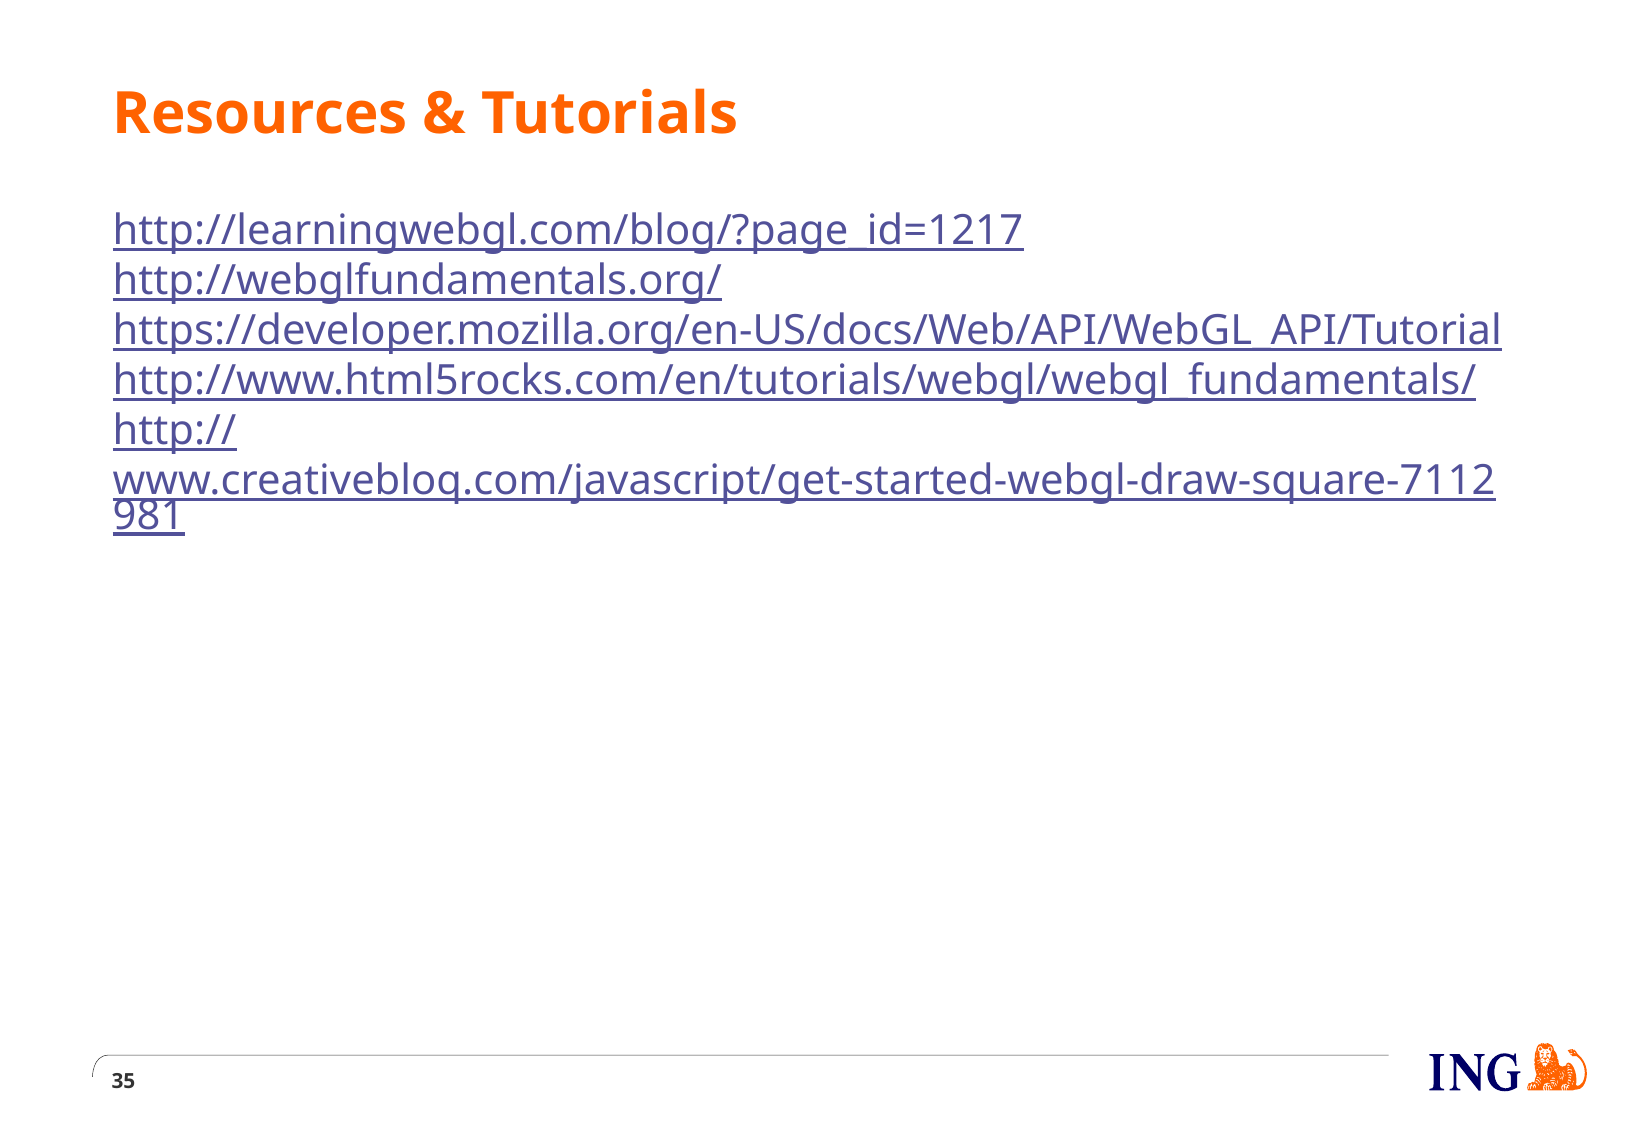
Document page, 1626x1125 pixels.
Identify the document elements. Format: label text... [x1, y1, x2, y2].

title Resources & Tutorials [112, 46, 1511, 187]
slide_number 35 [111, 1066, 178, 1097]
list http://learningwebgl.com/blog/?page_id=1217 http://webglfundamentals.org/ https://developer.mozilla.org/en-US/docs/Web/API/WebGL_API/Tutorial http://www.html5rocks.com/en/tutorials/webgl/webgl_fundamentals/ http://www.creativebloq.com/javascript/get-started-webgl-draw-square-7112981 [112, 209, 1511, 1018]
